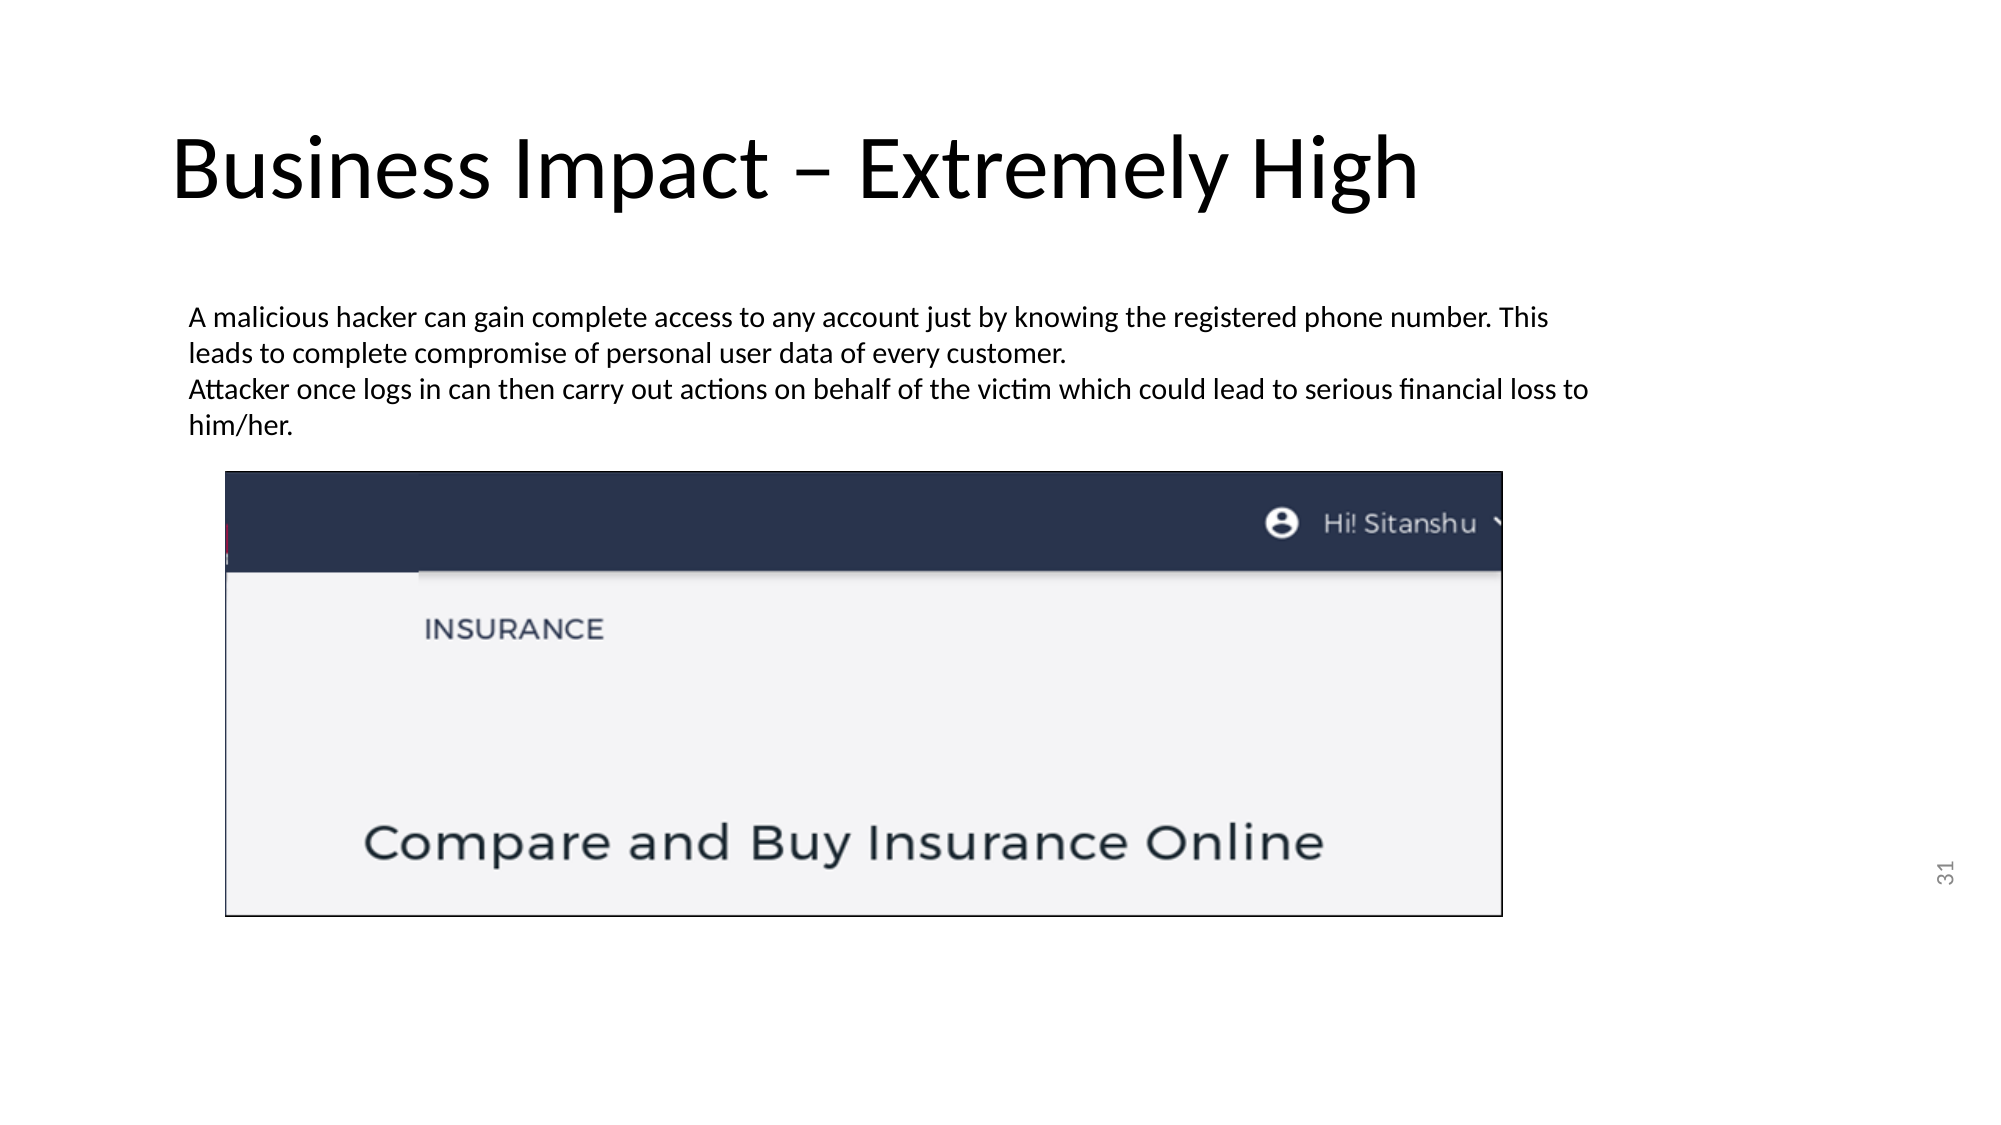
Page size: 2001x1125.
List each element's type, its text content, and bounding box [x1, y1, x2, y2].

slide_number ‹#› [1906, 846, 1981, 1062]
title Business Impact – Extremely High [156, 90, 1465, 247]
text_box A malicious hacker can gain complete access to any account just by knowing the registered phone number. This leads to complete compromise of personal user data of every customer. Attacker once logs in can then carry out actions on behalf of the victim which could lead to serious financial loss to him/her. [181, 289, 1612, 451]
picture [225, 471, 1503, 917]
